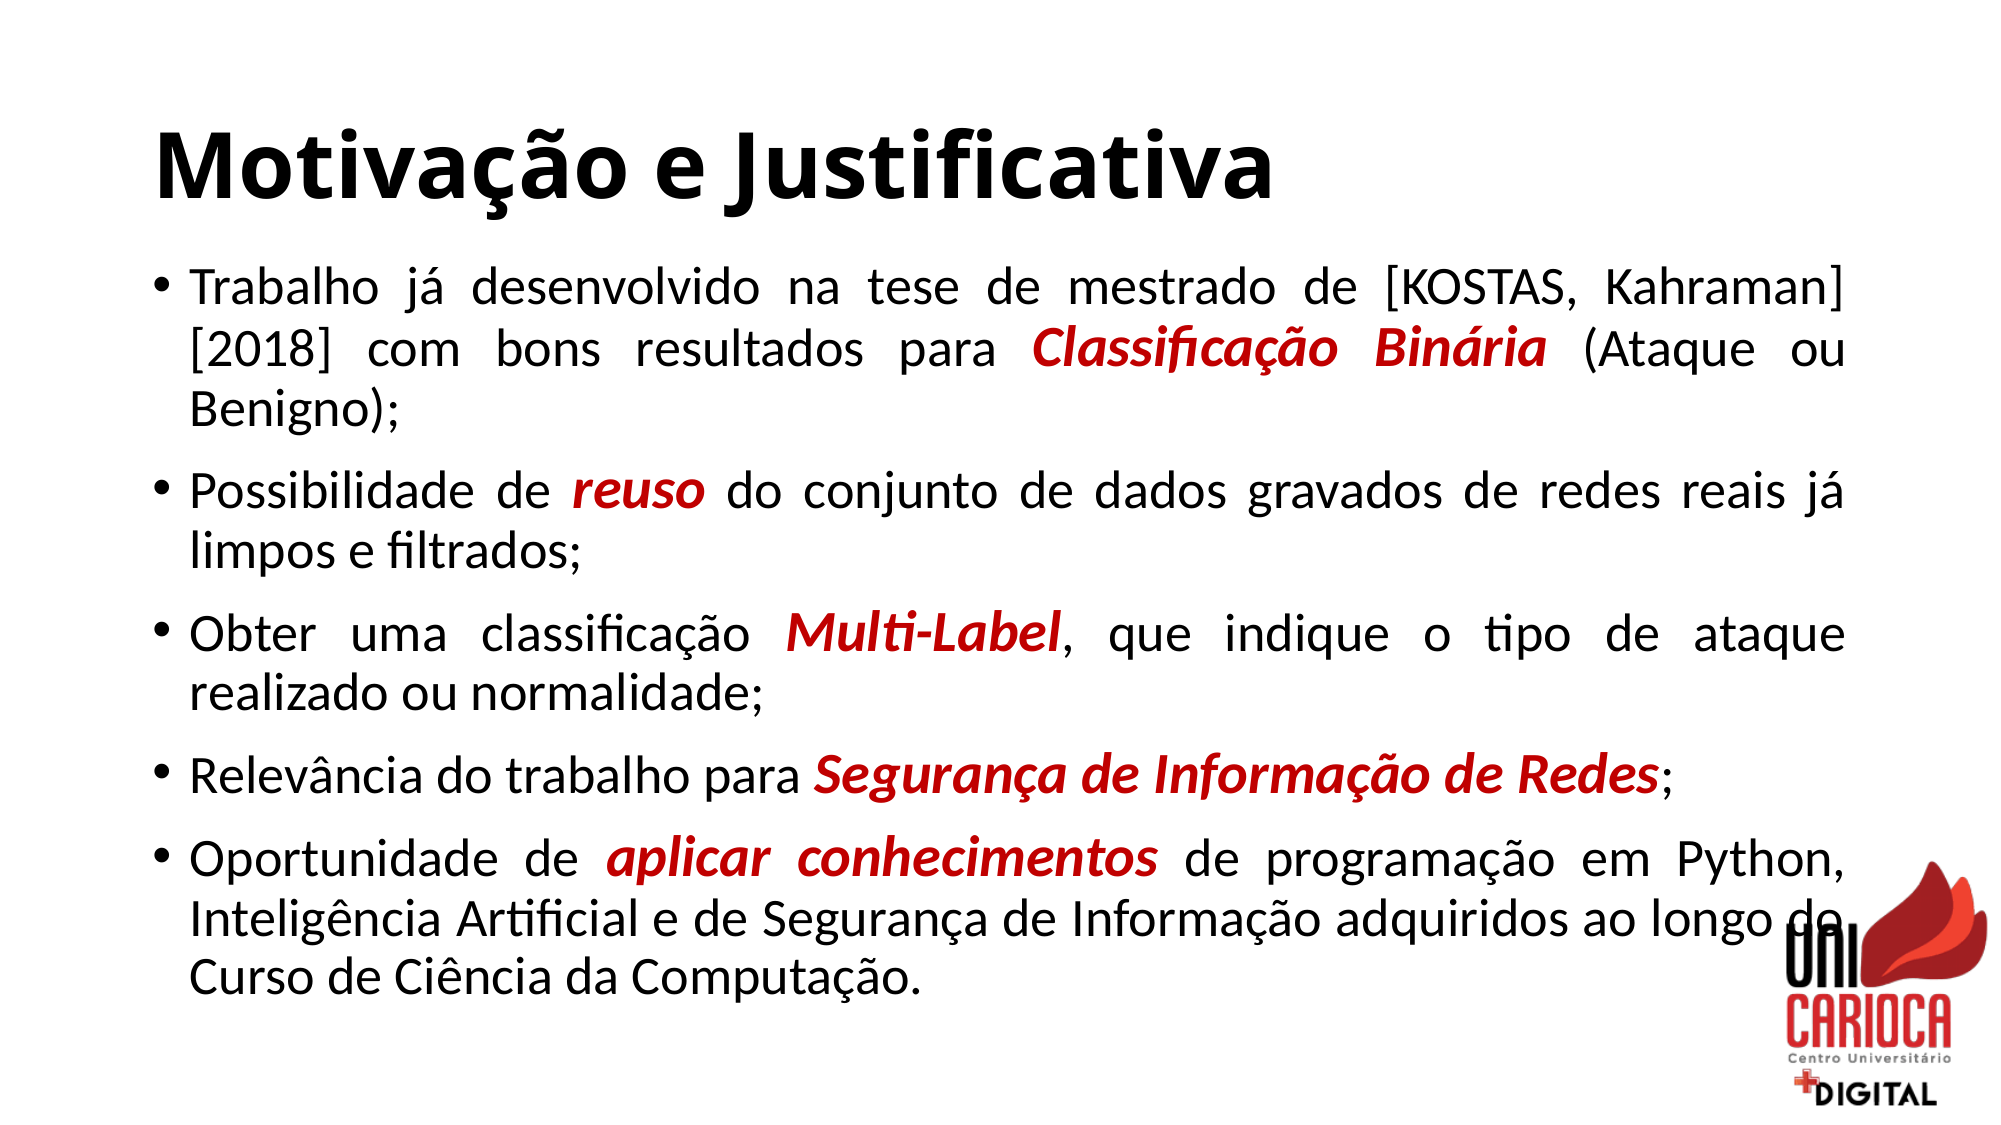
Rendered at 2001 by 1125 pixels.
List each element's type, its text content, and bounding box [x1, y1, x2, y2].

list Trabalho já desenvolvido na tese de mestrado de [KOSTAS, Kahraman][2018] com bons resultados para Classificação Binária (Ataque ou Benigno); Possibilidade de reuso do conjunto de dados gravados de redes reais já limpos e filtrados; Obter uma classificação Multi-Label, que indique o tipo de ataque realizado ou normalidade; Relevância do trabalho para Segurança de Informação de Redes; Oportunidade de aplicar conhecimentos de programação em Python, Inteligência Artificial e de Segurança de Informação adquiridos ao longo do Curso de Ciência da Computação. [137, 250, 1863, 1066]
title Motivação e Justificativa [137, 59, 1863, 250]
picture [1767, 853, 2000, 1125]
